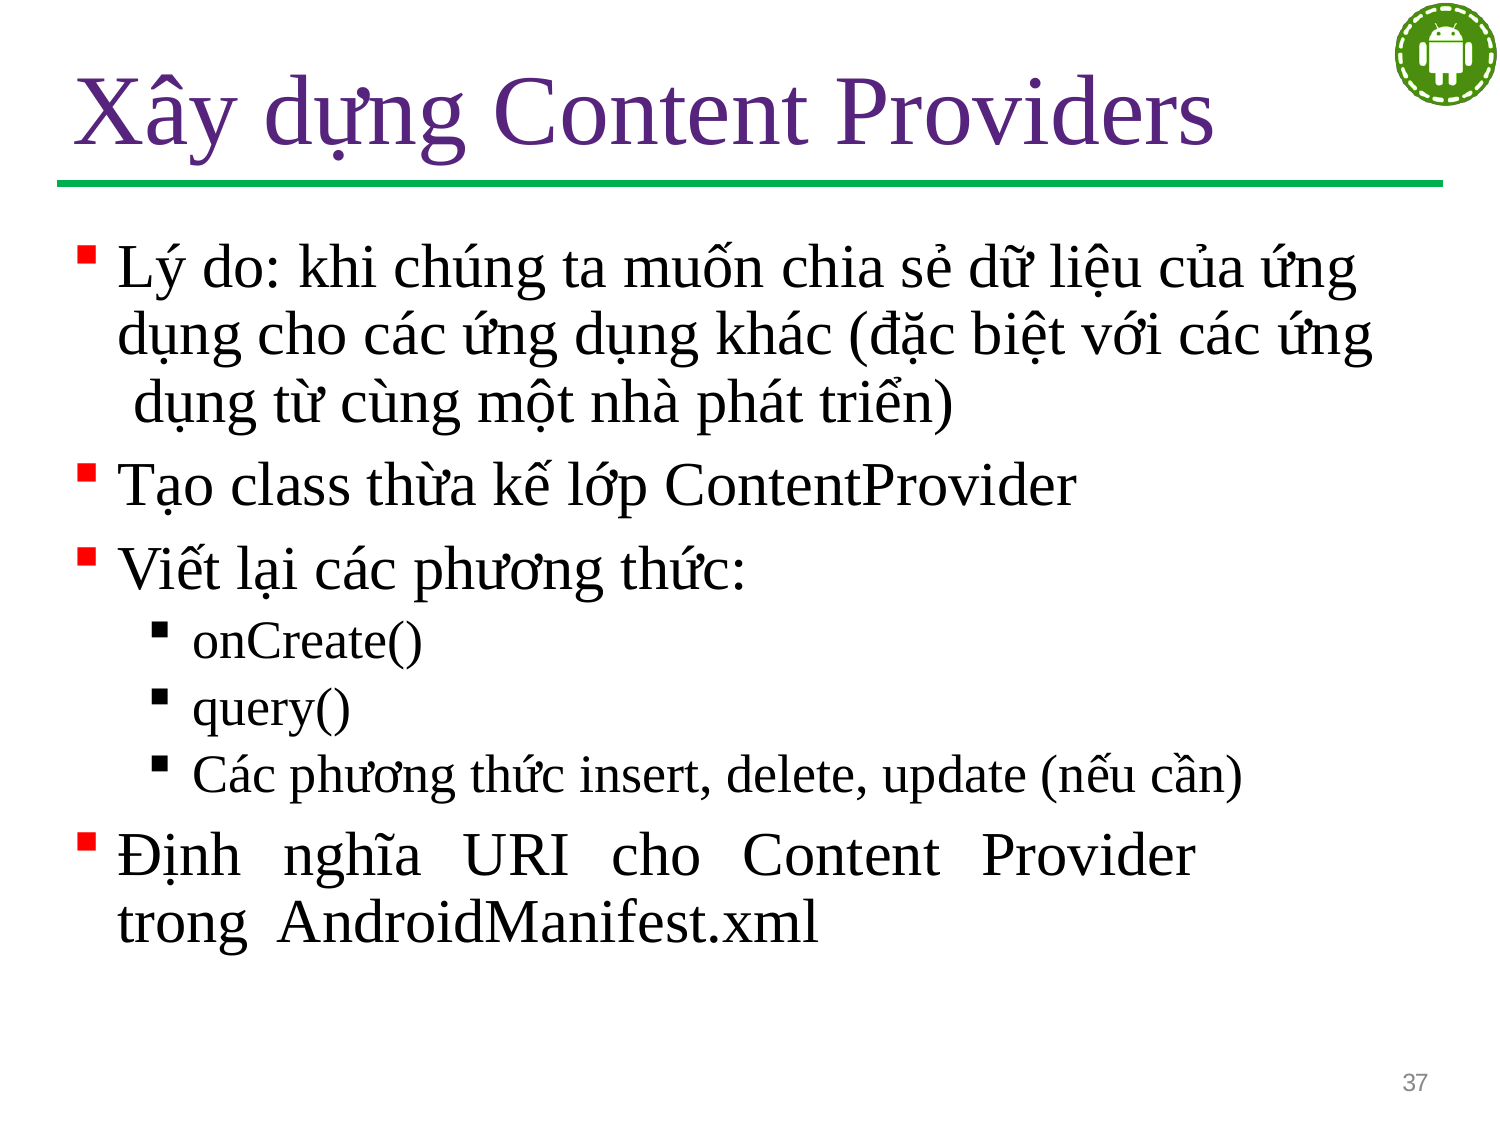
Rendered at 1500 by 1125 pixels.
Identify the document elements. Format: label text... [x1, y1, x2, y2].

text_box Lý do: khi chúng ta muốn chia sẻ dữ liệu của ứng dụng cho các ứng dụng khác (đặc biệt với các ứng dụng từ cùng một nhà phát triển) Tạo class thừa kế lớp ContentProvider Viết lại các phương thức: onCreate() query() Các phương thức insert, delete, update (nếu cần) Định nghĩa URI cho Content Provider trong AndroidManifest.xml [70, 221, 1376, 955]
slide_number 37 [1398, 1070, 1432, 1125]
picture [1391, 0, 1500, 109]
title Xây dựng Content Providers [70, 42, 1220, 221]
